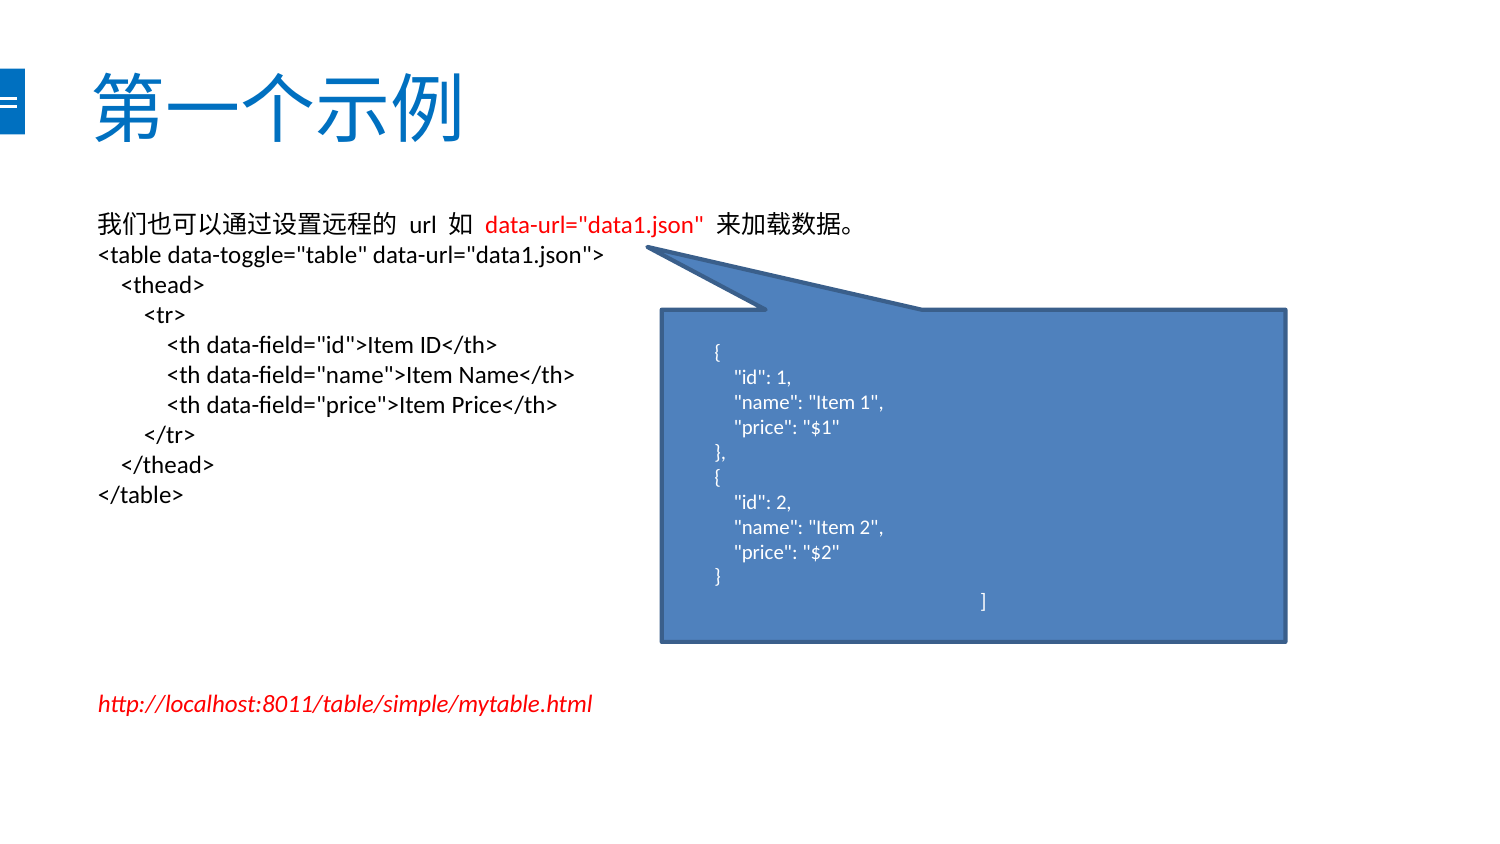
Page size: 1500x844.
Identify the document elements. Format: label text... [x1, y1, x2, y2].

title 第一个示例 [75, 71, 1425, 142]
text_box { "id": 1, "name": "Item 1", "price": "$1" }, { "id": 2, "name": "Item 2", "price": "$2" } ] [645, 244, 1288, 644]
text_box 我们也可以通过设置远程的 url 如 data-url="data1.json" 来加载数据。 <table data-toggle="table" data-url="data1.json"> <thead> <tr> <th data-field="id">Item ID</th> <th data-field="name">Item Name</th> <th data-field="price">Item Price</th> </tr> </thead> </table> http://localhost:8011/table/simple/mytable.html [83, 171, 1388, 844]
